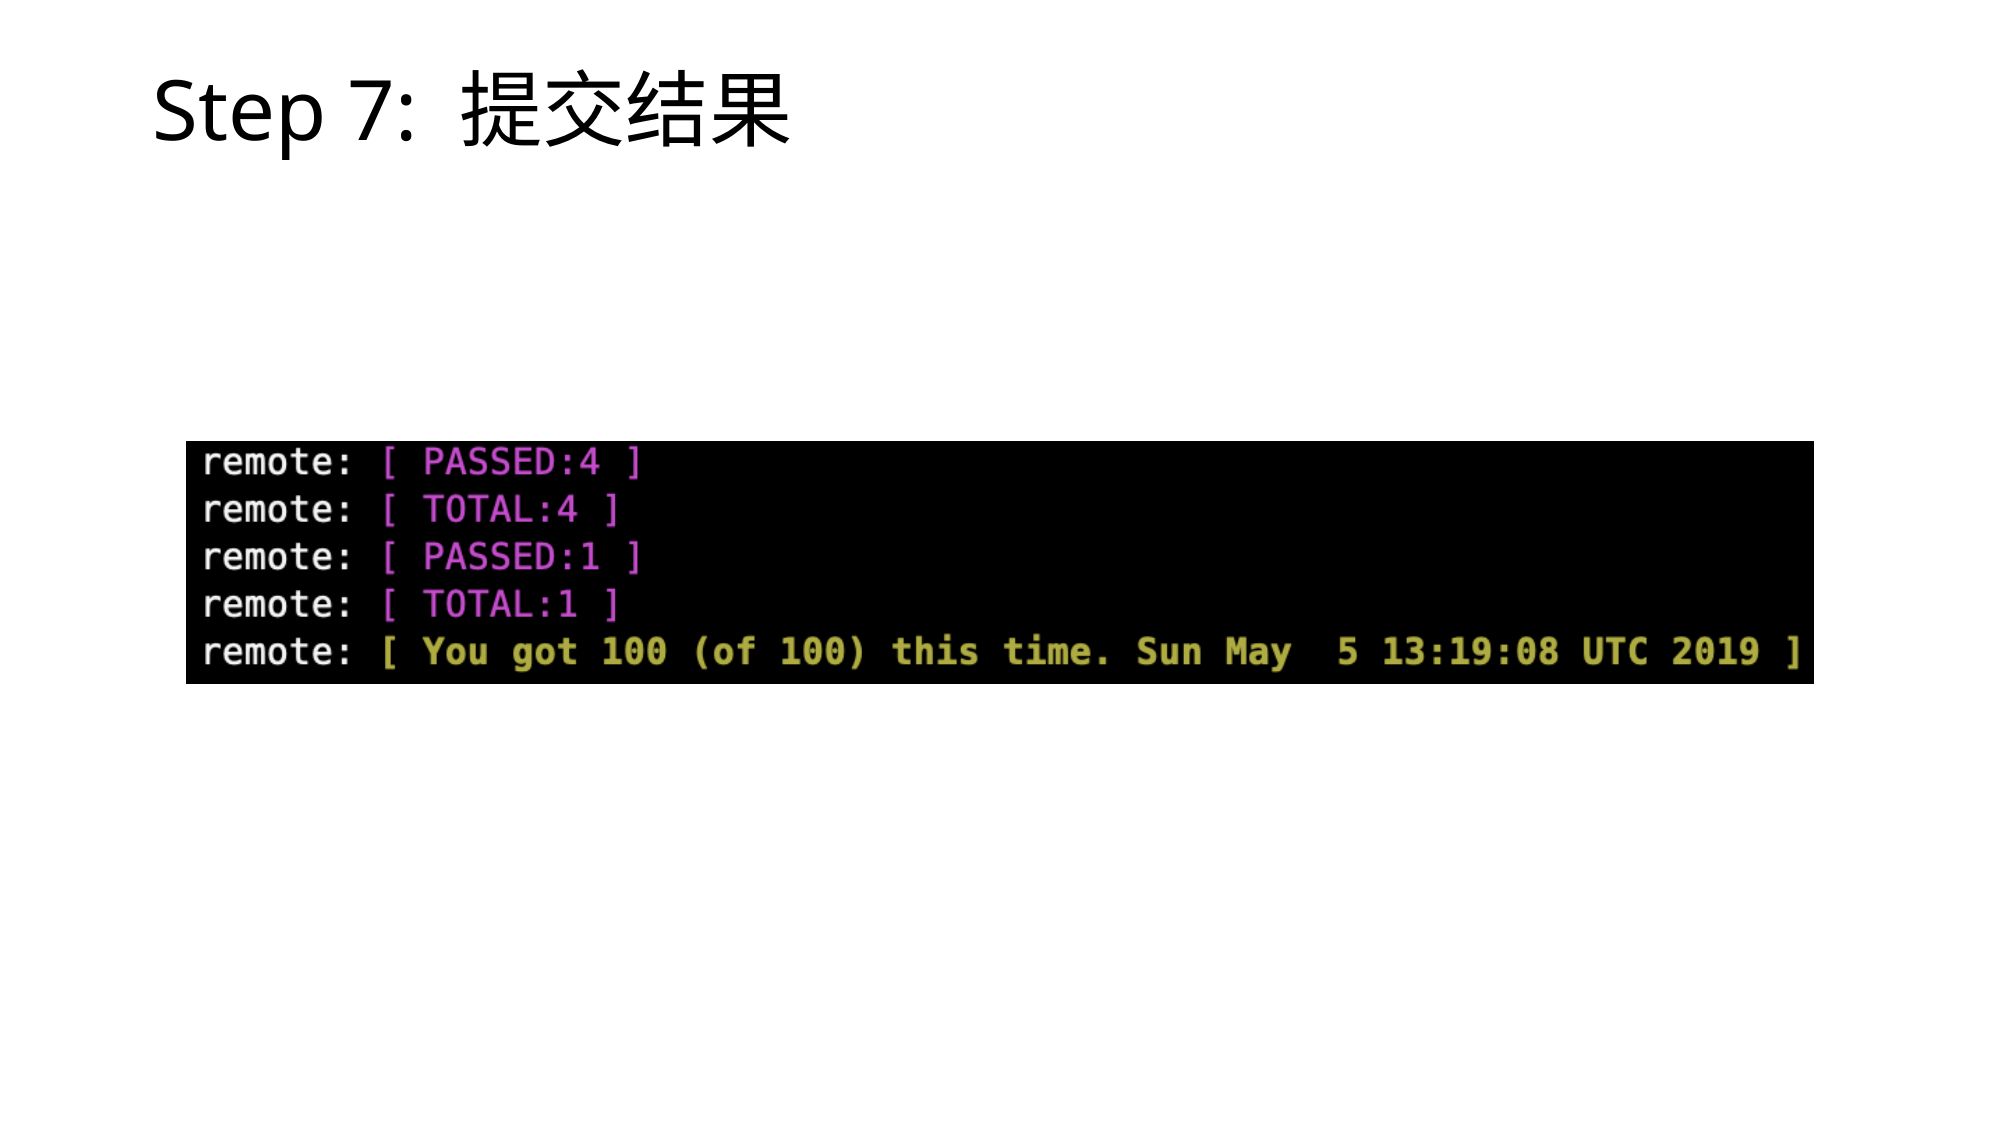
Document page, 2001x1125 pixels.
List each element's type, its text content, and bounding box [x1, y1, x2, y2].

title Step 7: 提交结果 [137, 4, 1863, 222]
picture [186, 441, 1814, 684]
